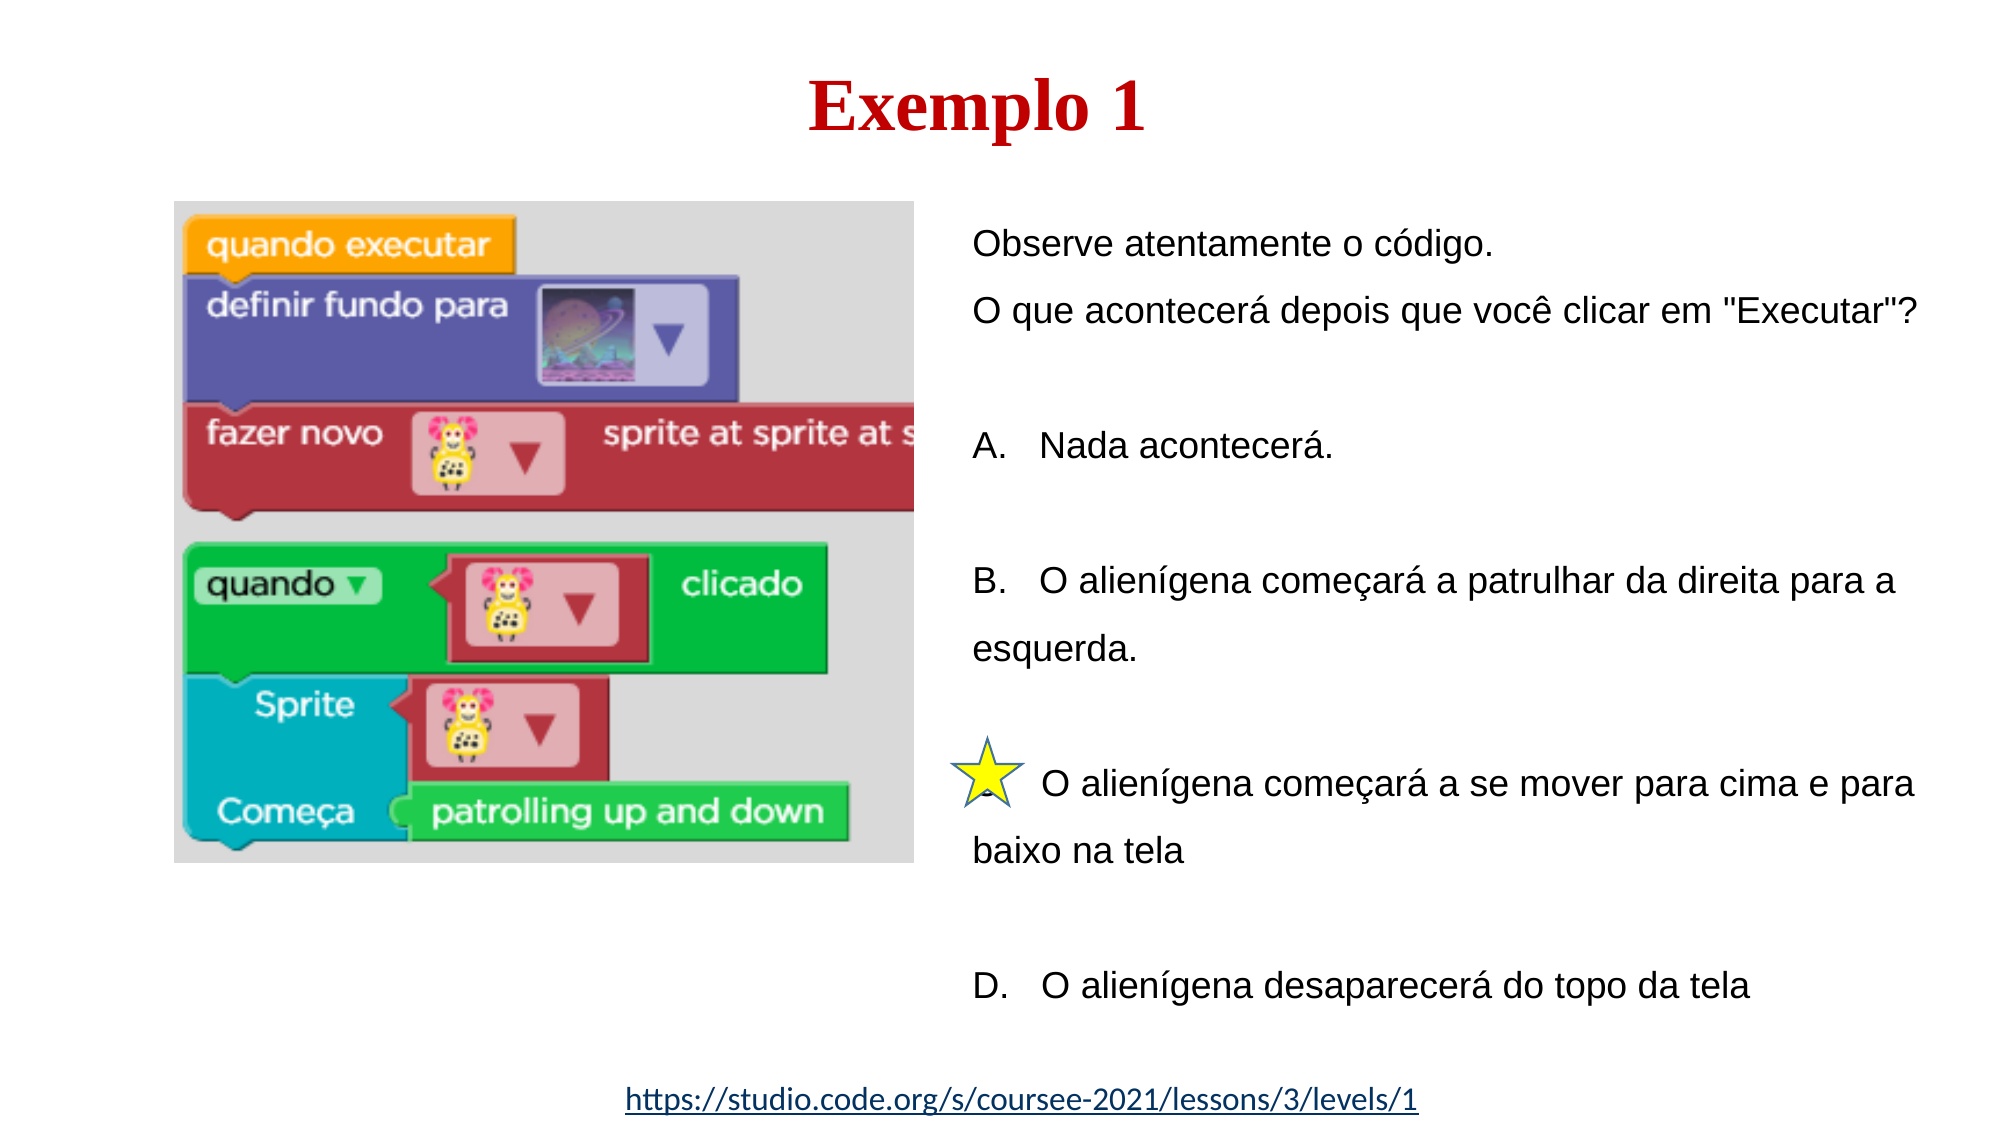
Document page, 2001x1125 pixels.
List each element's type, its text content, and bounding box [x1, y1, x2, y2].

text_box Observe atentamente o código. O que acontecerá depois que você clicar em "Executar"? A. Nada acontecerá. B. O alienígena começará a patrulhar da direita para a esquerda. C. O alienígena começará a se mover para cima e para baixo na tela D. O alienígena desaparecerá do topo da tela [957, 188, 1958, 1014]
text_box Exemplo 1 [391, 48, 1565, 154]
text_box https://studio.code.org/s/coursee-2021/lessons/3/levels/1 [522, 1069, 1523, 1125]
picture [174, 201, 914, 863]
text_box [949, 735, 1026, 809]
